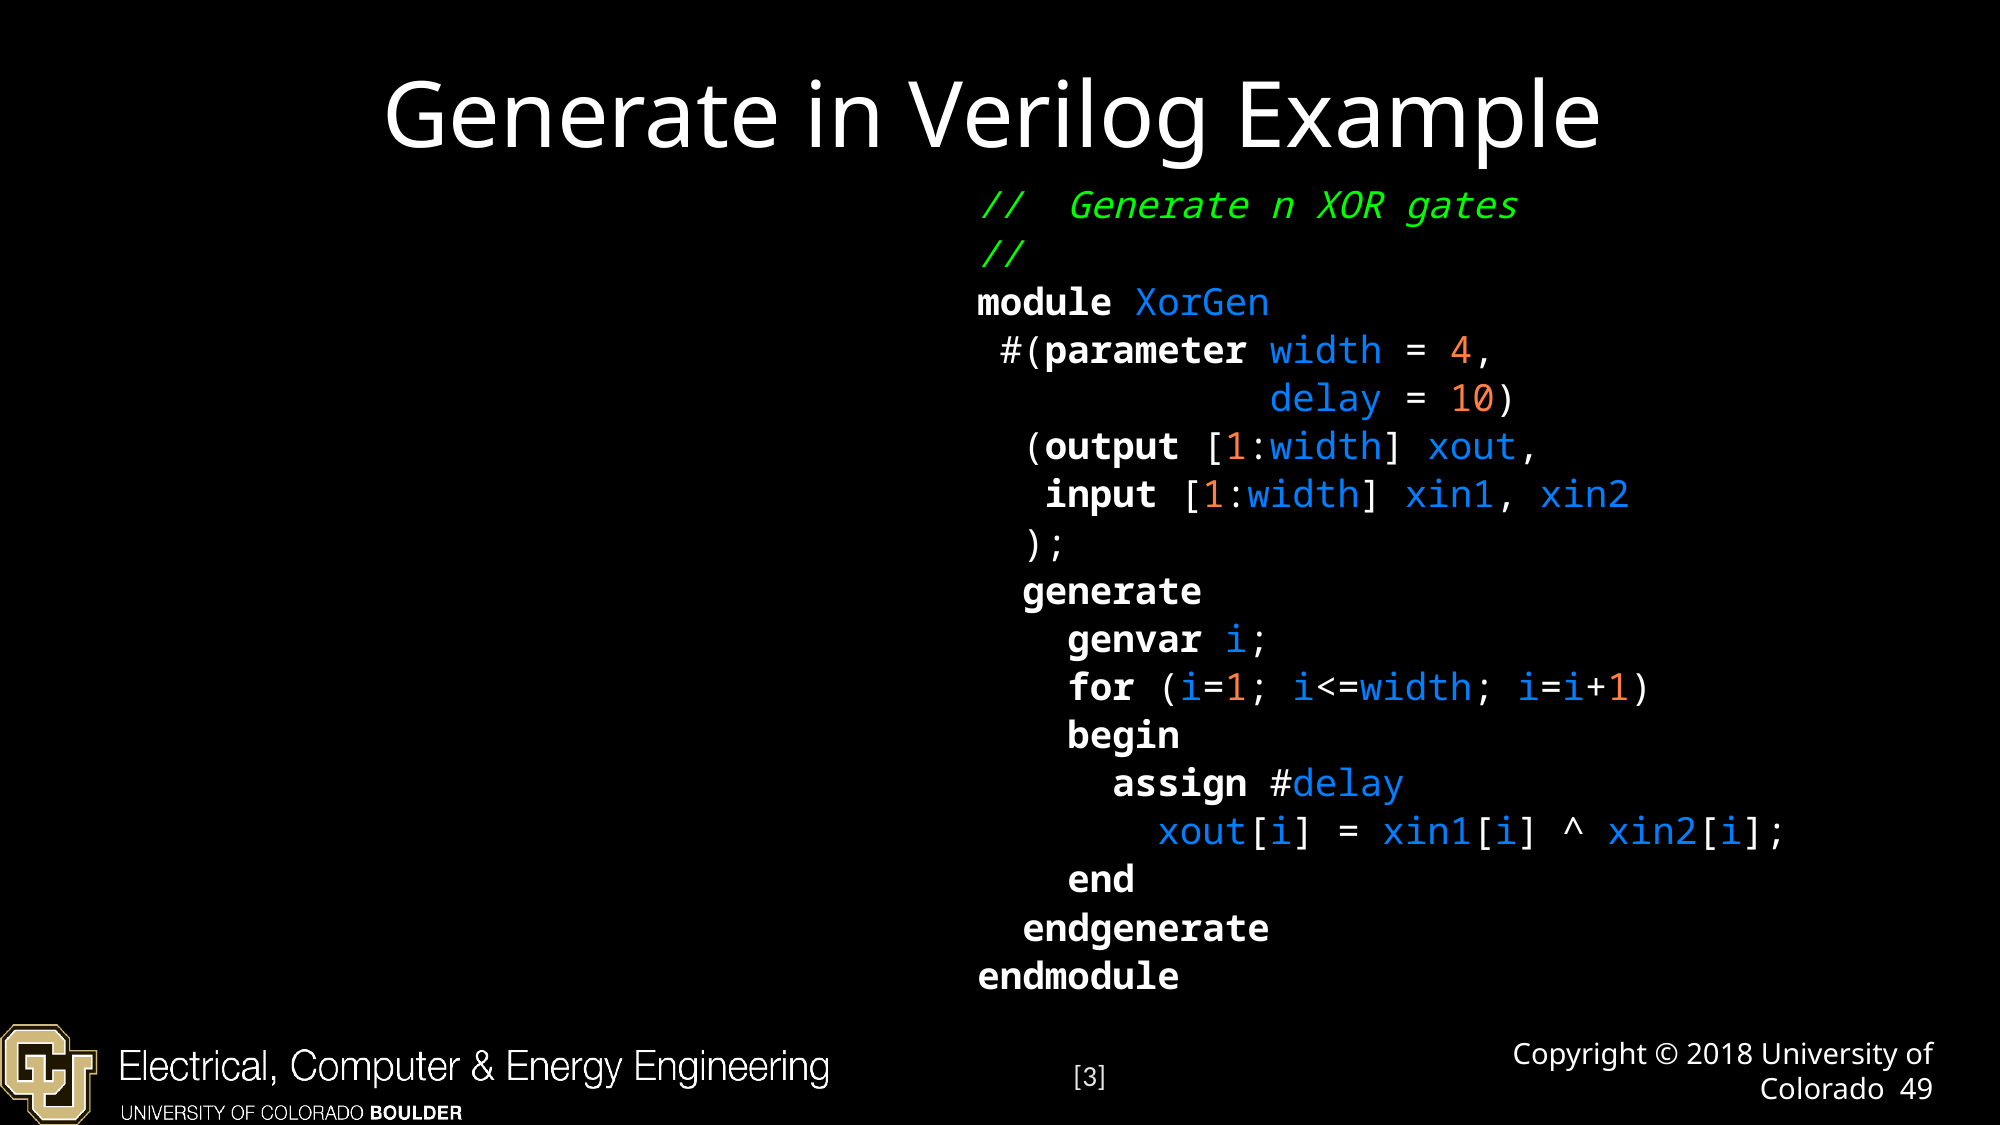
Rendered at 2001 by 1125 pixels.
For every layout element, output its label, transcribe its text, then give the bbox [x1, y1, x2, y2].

slide_number Copyright © 2018 University of Colorado 49 [1376, 1042, 1949, 1103]
list // Generate n XOR gates // module XorGen #(parameter width = 4, delay = 10) (output [1:width] xout, input [1:width] xin1, xin2 ); generate genvar i; for (i=1; i<=width; i=i+1) begin assign #delay xout[i] = xin1[i] ^ xin2[i]; end endgenerate endmodule [962, 170, 1960, 1005]
picture [0, 1024, 828, 1125]
footer [3] [828, 1024, 1353, 1125]
text_box [1353, 1024, 2000, 1125]
text_box Generate in Verilog Example [241, 48, 1746, 173]
